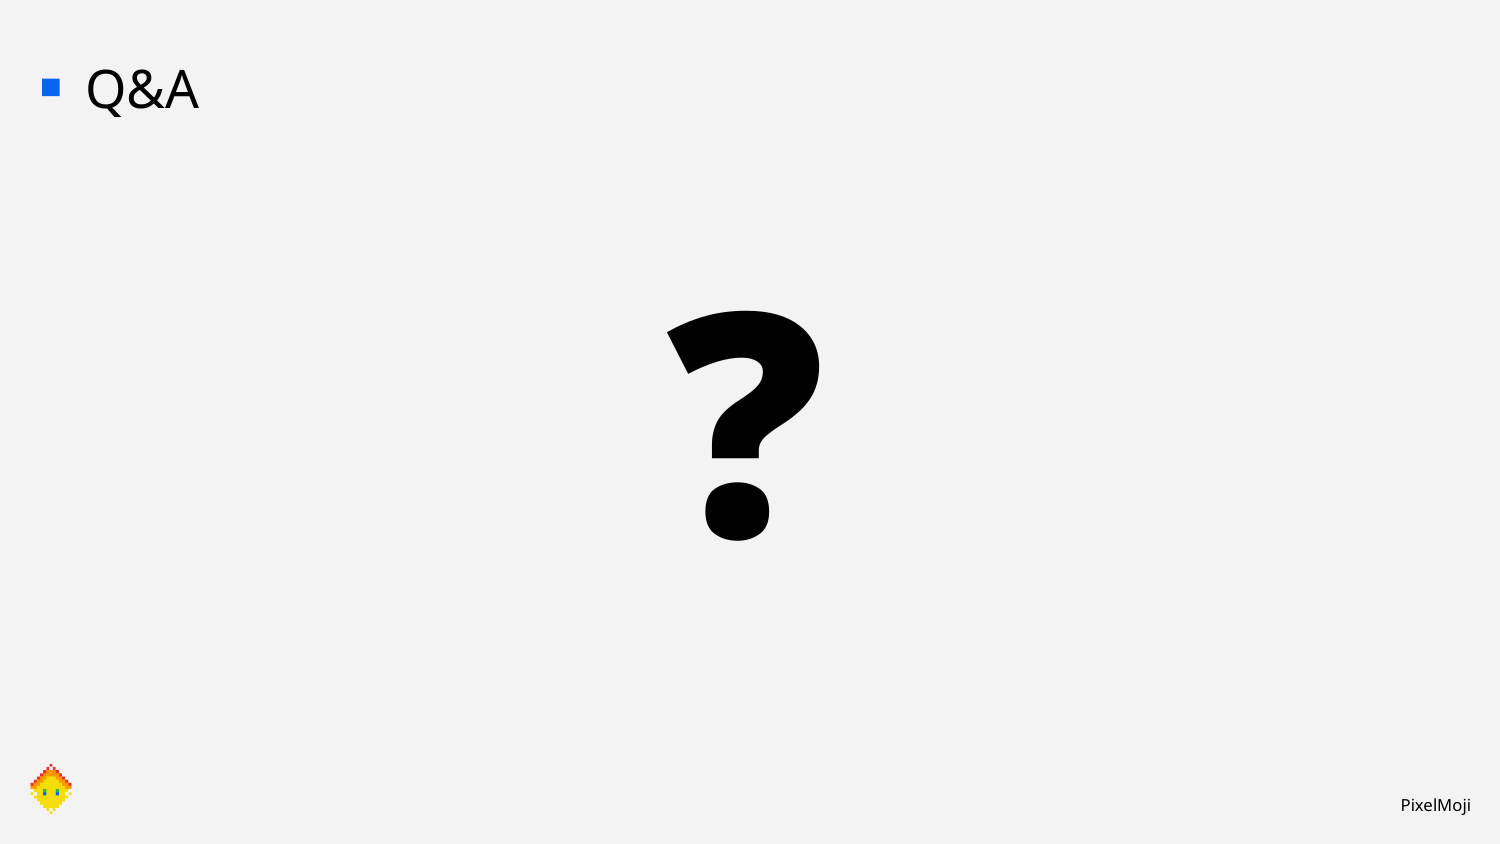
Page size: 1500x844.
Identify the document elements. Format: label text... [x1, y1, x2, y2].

title Q&A [70, 40, 757, 135]
text_box [42, 78, 60, 97]
picture [17, 755, 85, 824]
title PixelMoji [1349, 779, 1487, 818]
text_box 🙋❓ [242, 210, 1245, 616]
